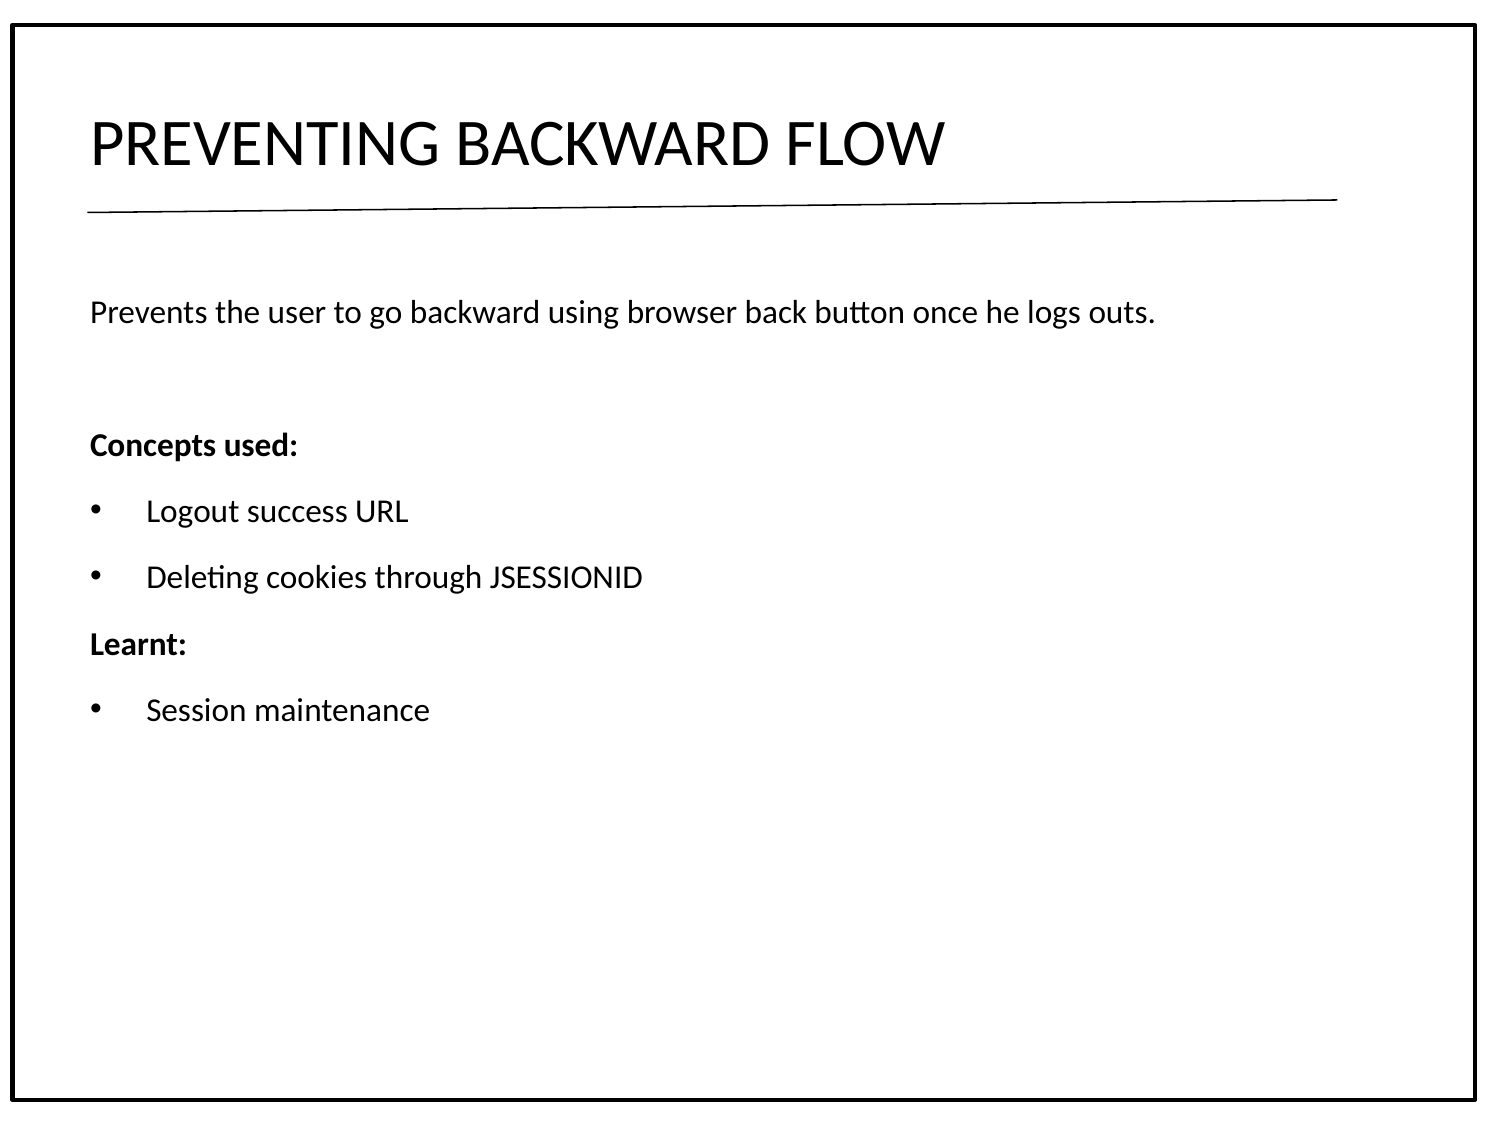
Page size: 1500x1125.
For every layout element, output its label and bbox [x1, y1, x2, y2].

text_box [10, 23, 1477, 1102]
text_box [87, 199, 1338, 213]
